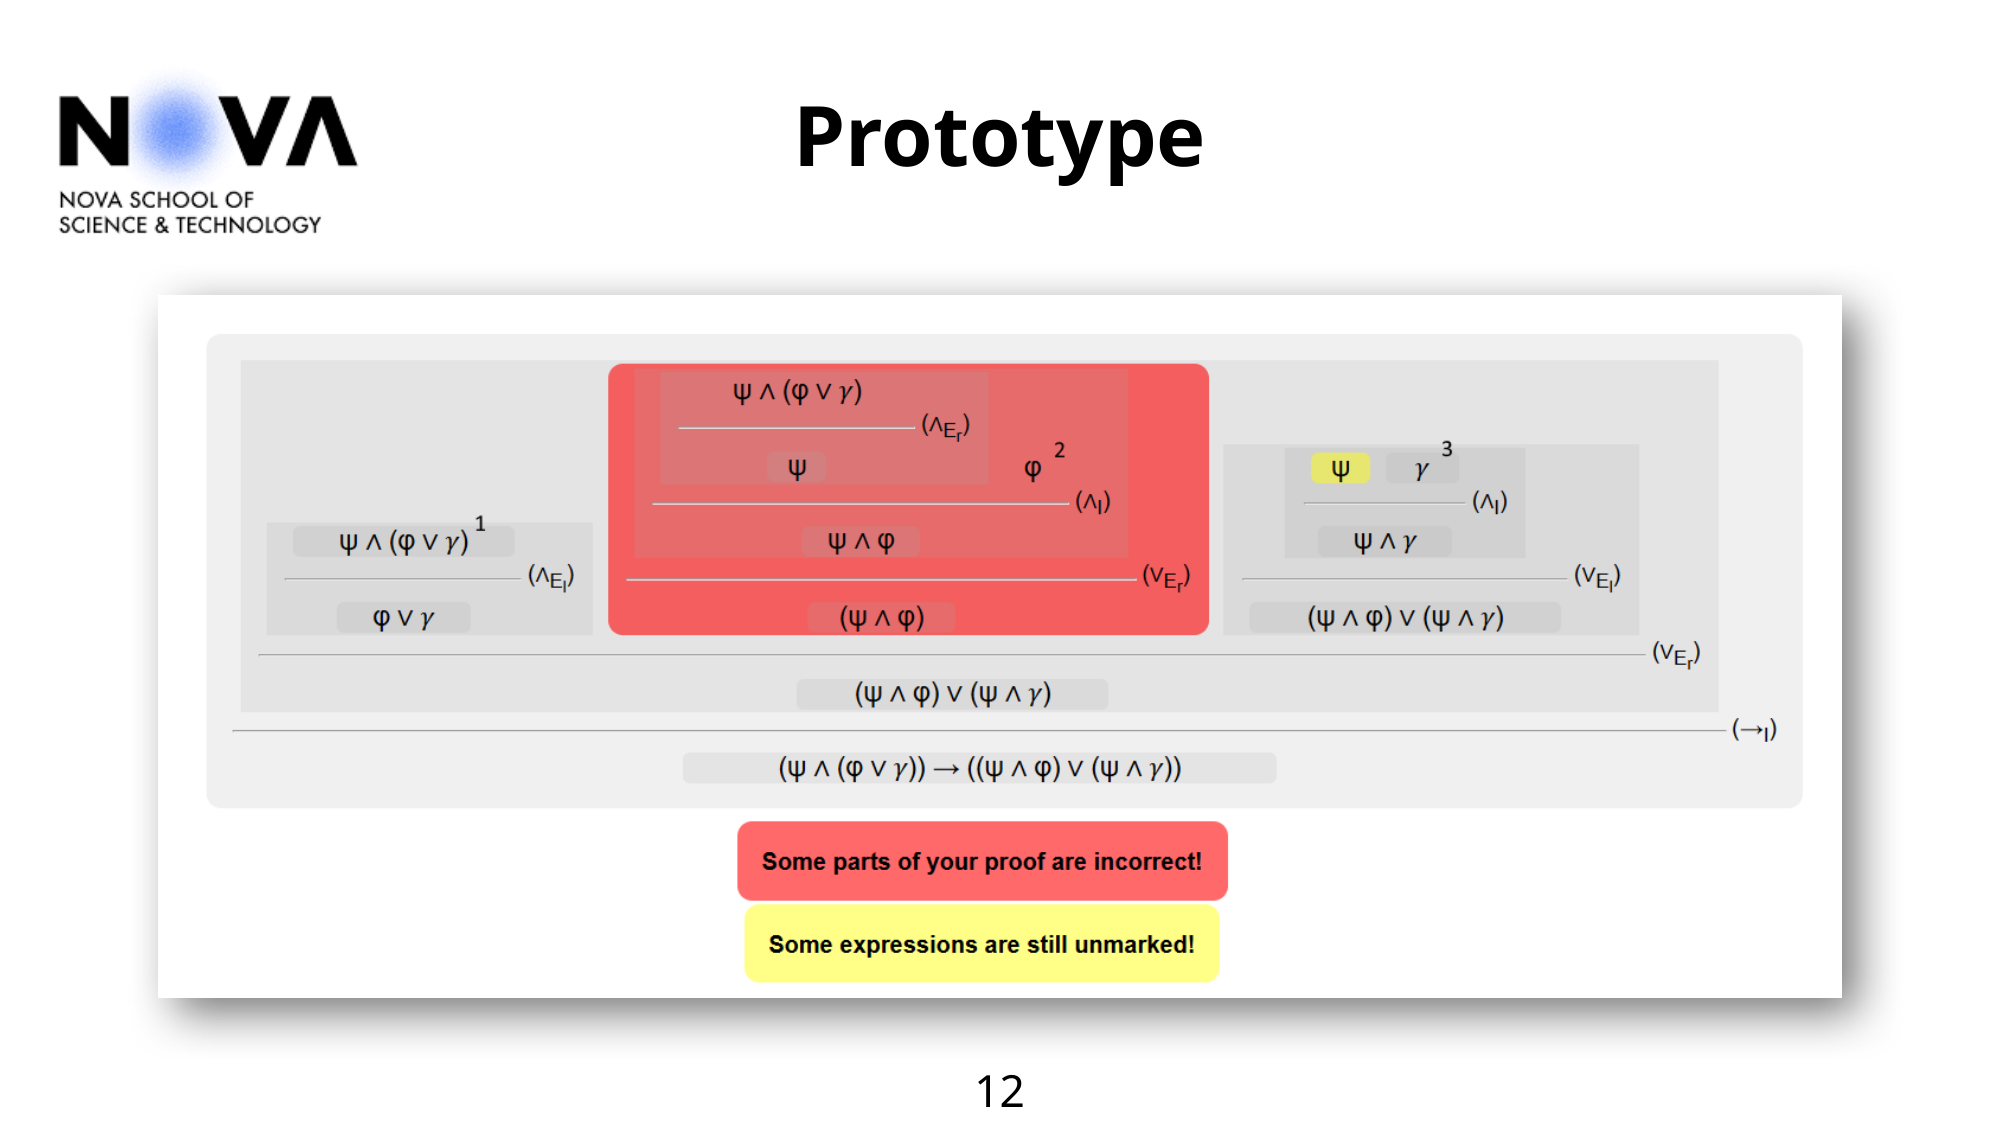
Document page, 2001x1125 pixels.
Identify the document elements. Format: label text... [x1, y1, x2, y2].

picture [0, 0, 1843, 999]
text_box Prototype [418, 79, 2000, 193]
subtitle 12 [945, 1061, 1055, 1125]
